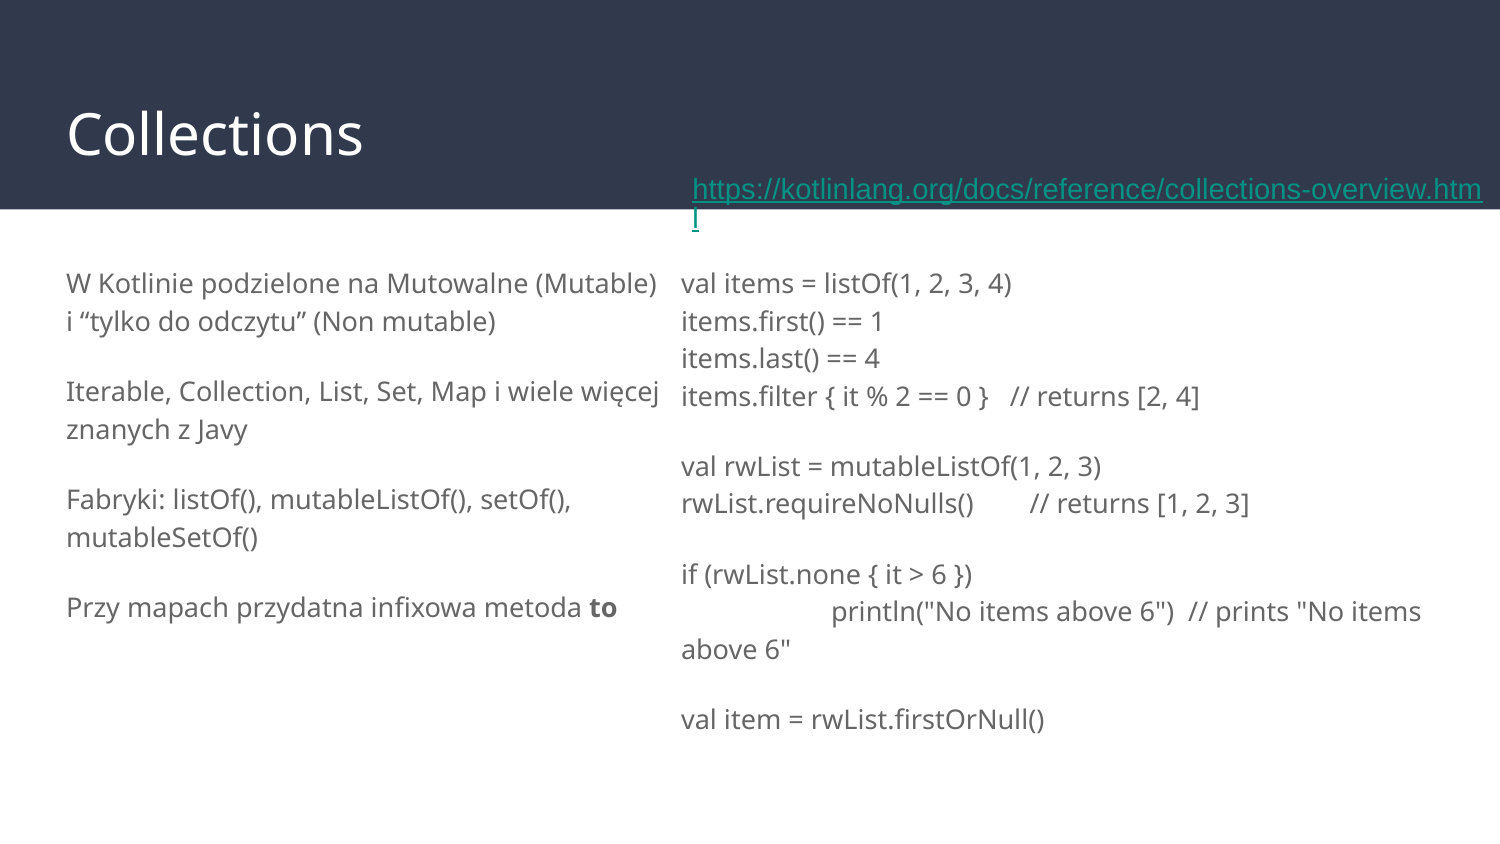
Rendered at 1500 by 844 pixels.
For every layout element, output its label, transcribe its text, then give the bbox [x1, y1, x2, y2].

text_box https://kotlinlang.org/docs/reference/collections-overview.html [677, 155, 1500, 216]
list val items = listOf(1, 2, 3, 4) items.first() == 1 items.last() == 4 items.filter { it % 2 == 0 } // returns [2, 4] val rwList = mutableListOf(1, 2, 3) rwList.requireNoNulls() // returns [1, 2, 3] if (rwList.none { it > 6 }) println("No items above 6") // prints "No items above 6" val item = rwList.firstOrNull() [665, 247, 1449, 752]
list W Kotlinie podzielone na Mutowalne (Mutable) i “tylko do odczytu” (Non mutable) Iterable, Collection, List, Set, Map i wiele więcej znanych z Javy Fabryki: listOf(), mutableListOf(), setOf(), mutableSetOf() Przy mapach przydatna infixowa metoda to [51, 247, 665, 752]
title Collections [51, 82, 1449, 185]
